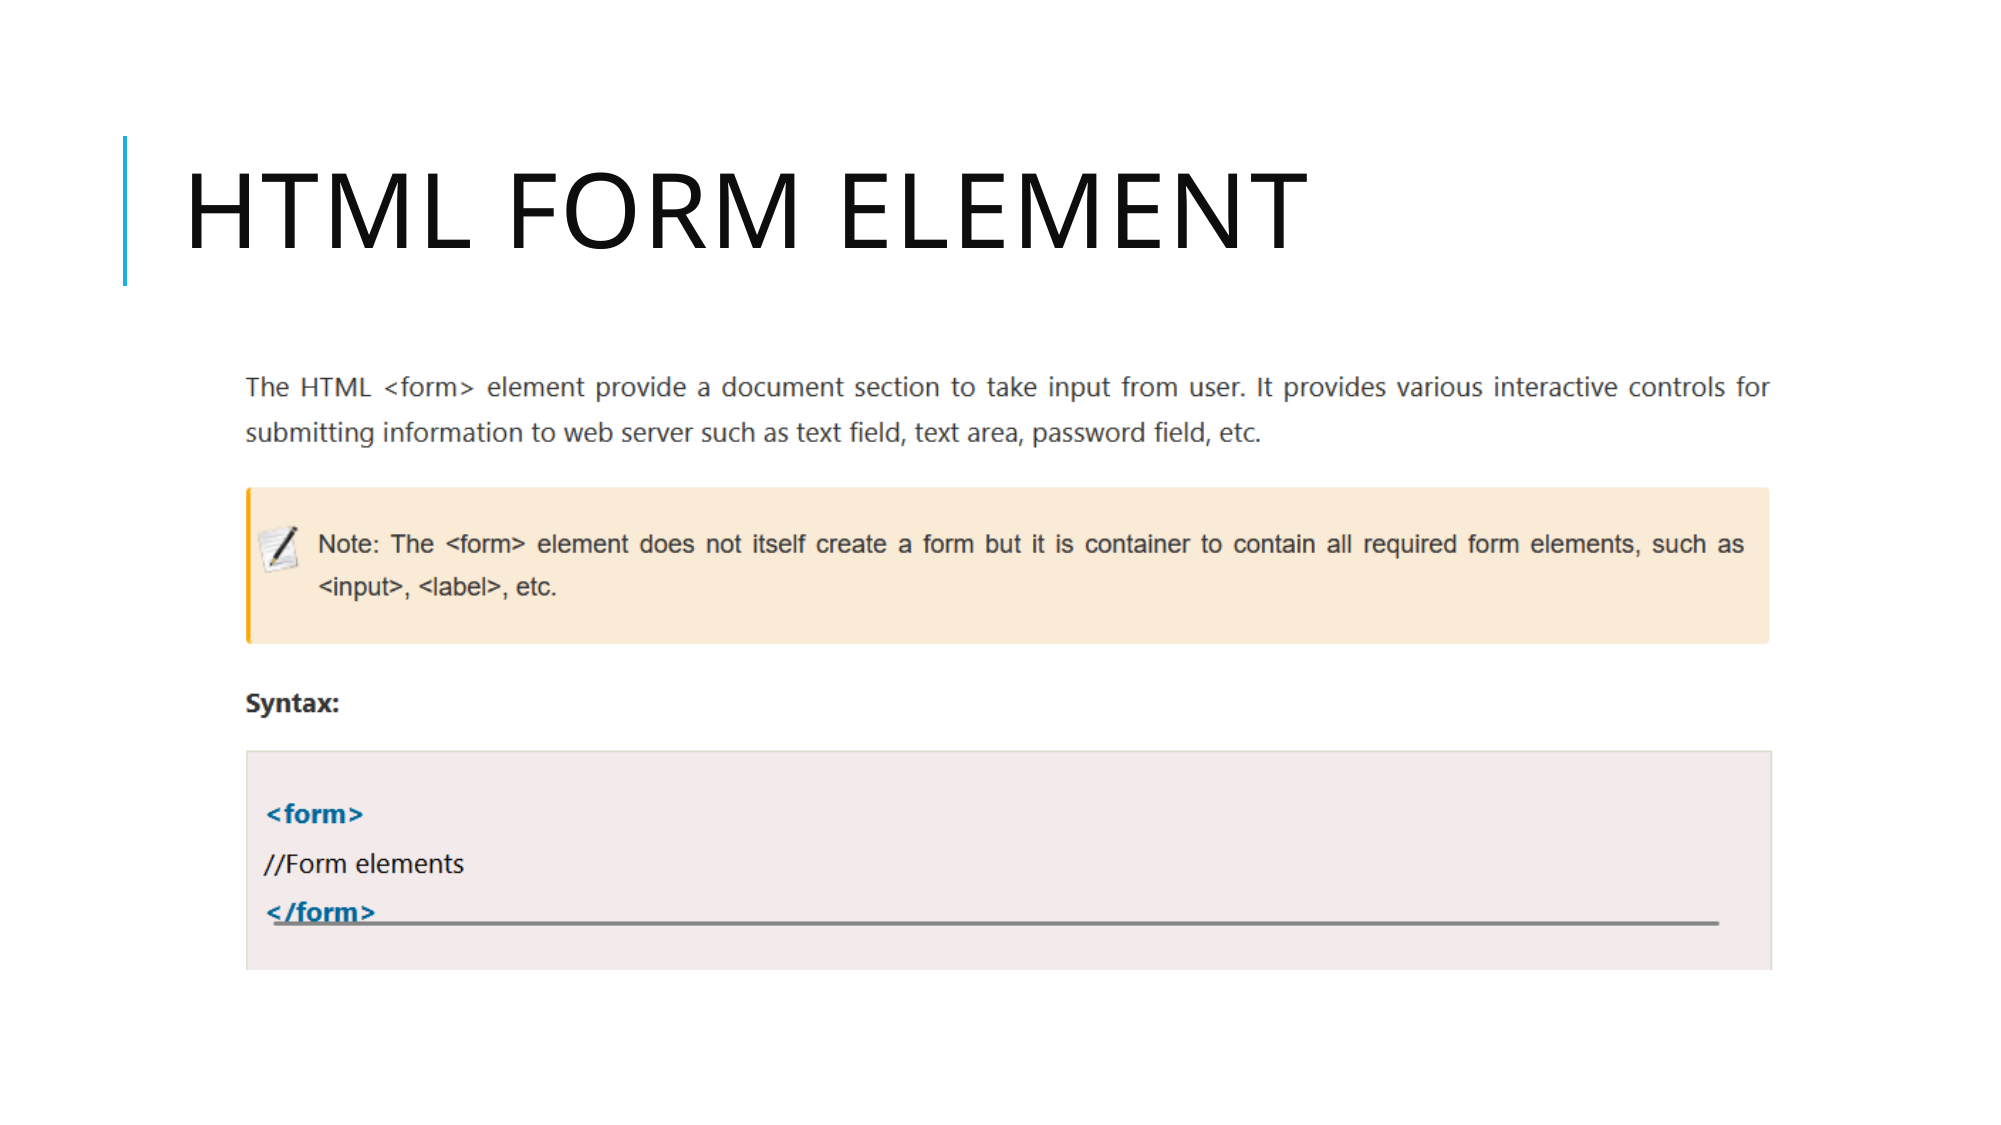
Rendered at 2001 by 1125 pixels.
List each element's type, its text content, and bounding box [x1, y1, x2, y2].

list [217, 341, 1789, 971]
title Html form element [168, 96, 1763, 342]
